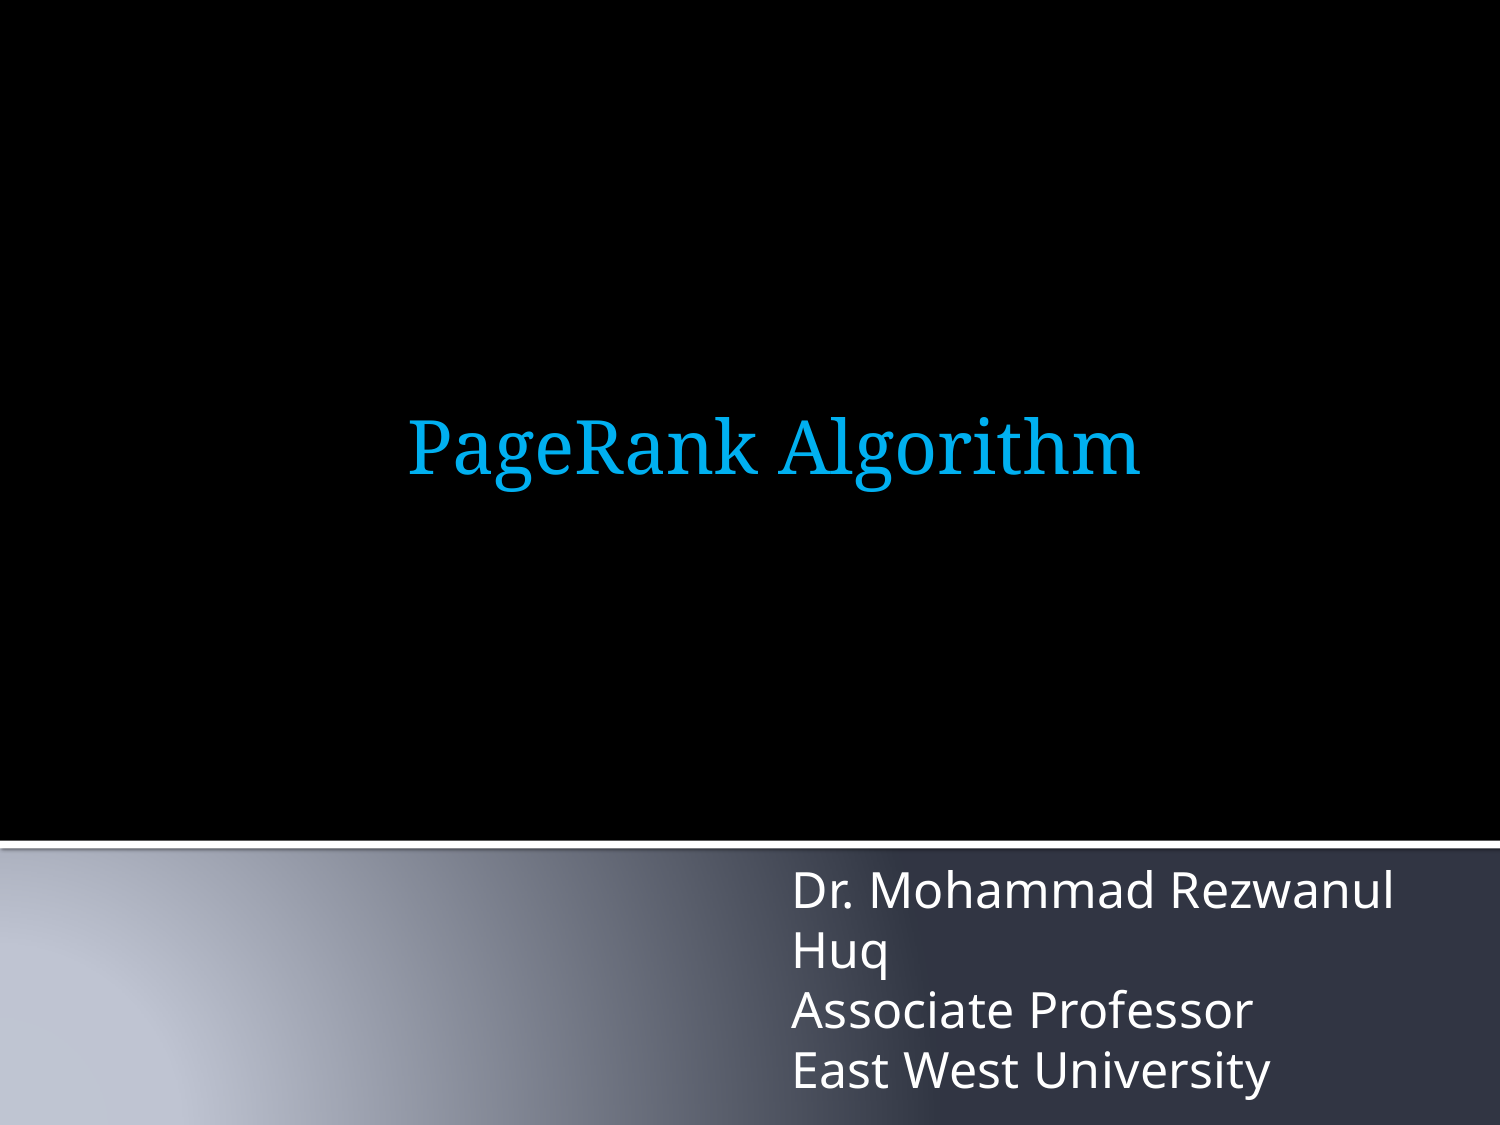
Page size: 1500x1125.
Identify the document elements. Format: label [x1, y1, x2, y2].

text_box [0, 0, 1500, 1125]
